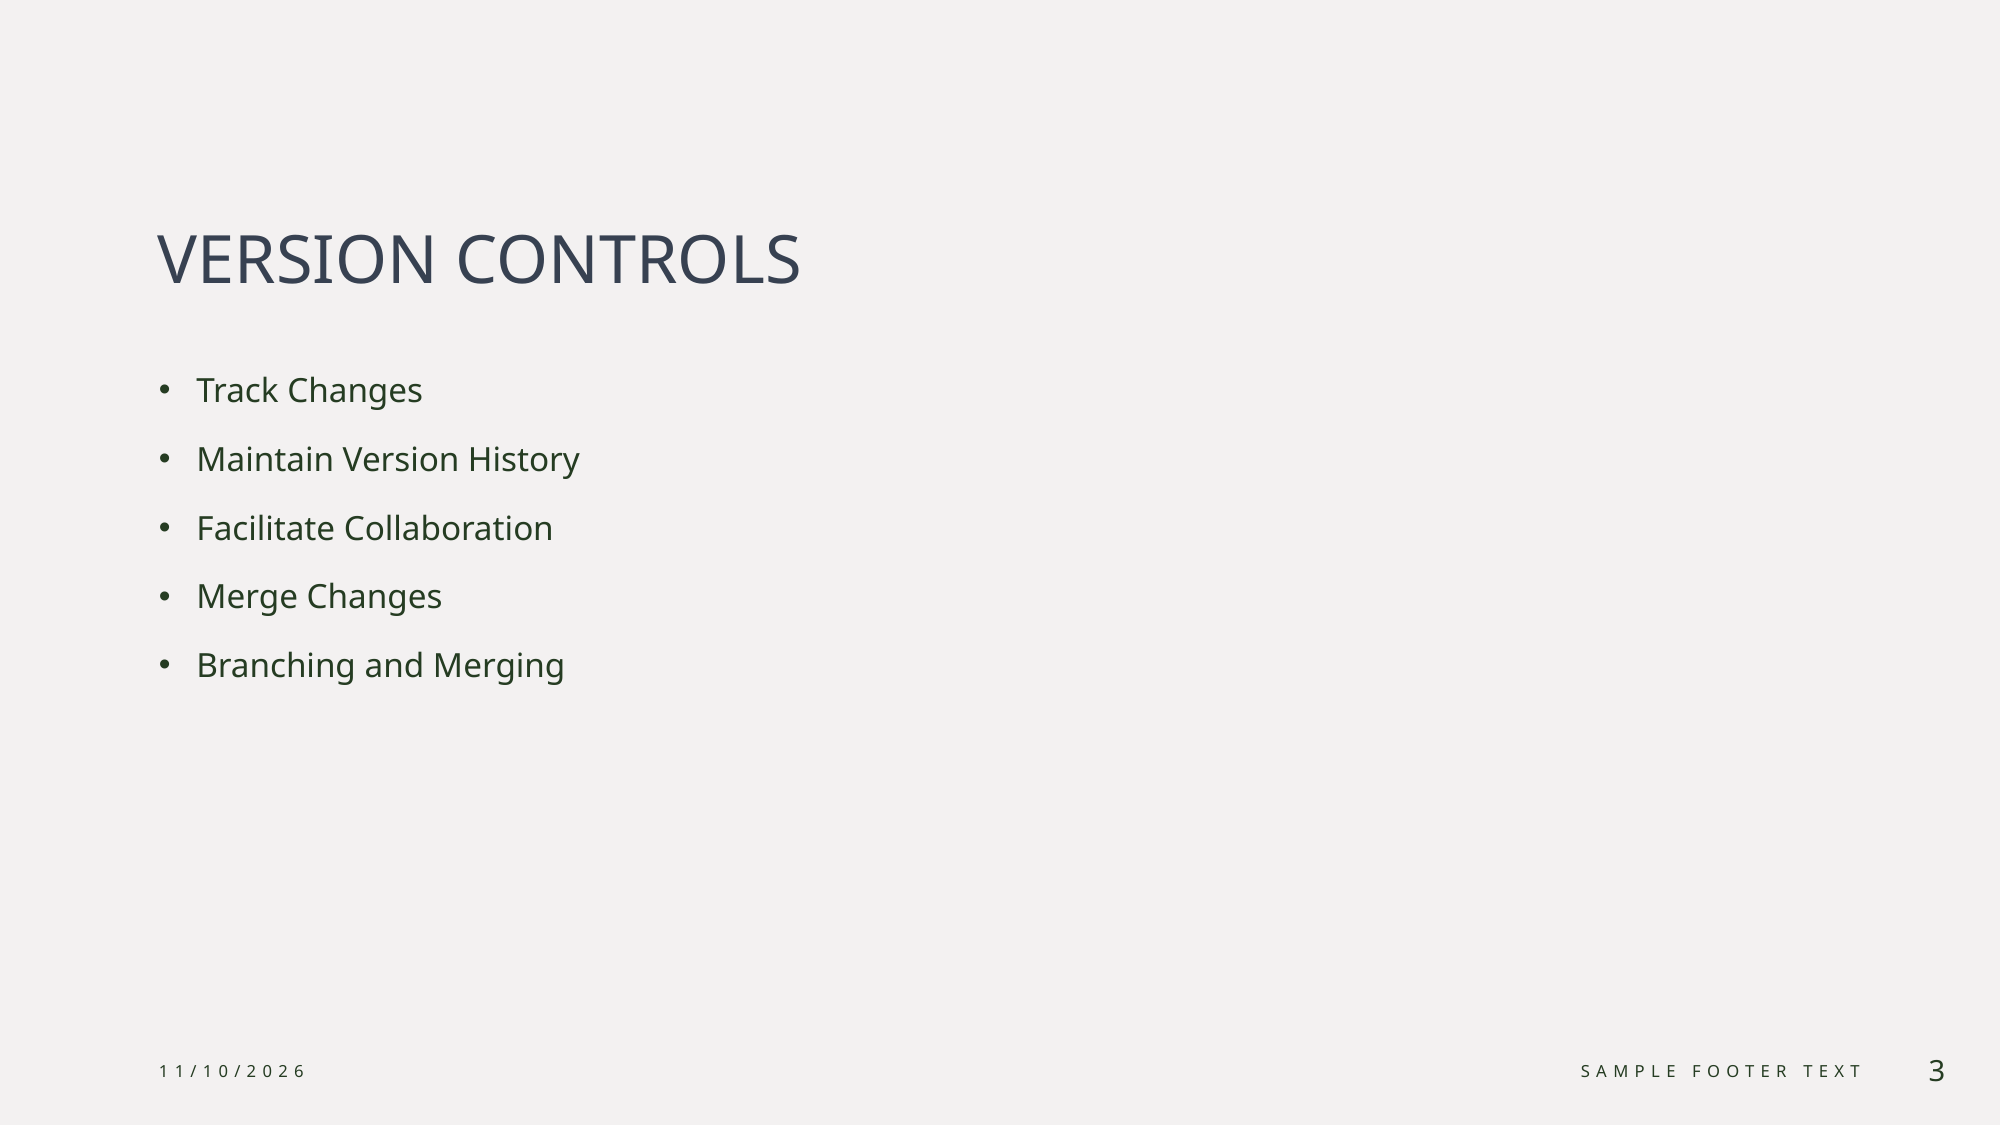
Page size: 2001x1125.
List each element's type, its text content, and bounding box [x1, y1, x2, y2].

footer Sample Footer Text [1170, 1042, 1875, 1103]
title VERSION CONTROLS [142, 96, 1858, 305]
slide_number 3 [1875, 1042, 1961, 1103]
list Track Changes Maintain Version History Facilitate Collaboration Merge Changes Branching and Merging [143, 353, 1857, 995]
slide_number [143, 1042, 594, 1103]
